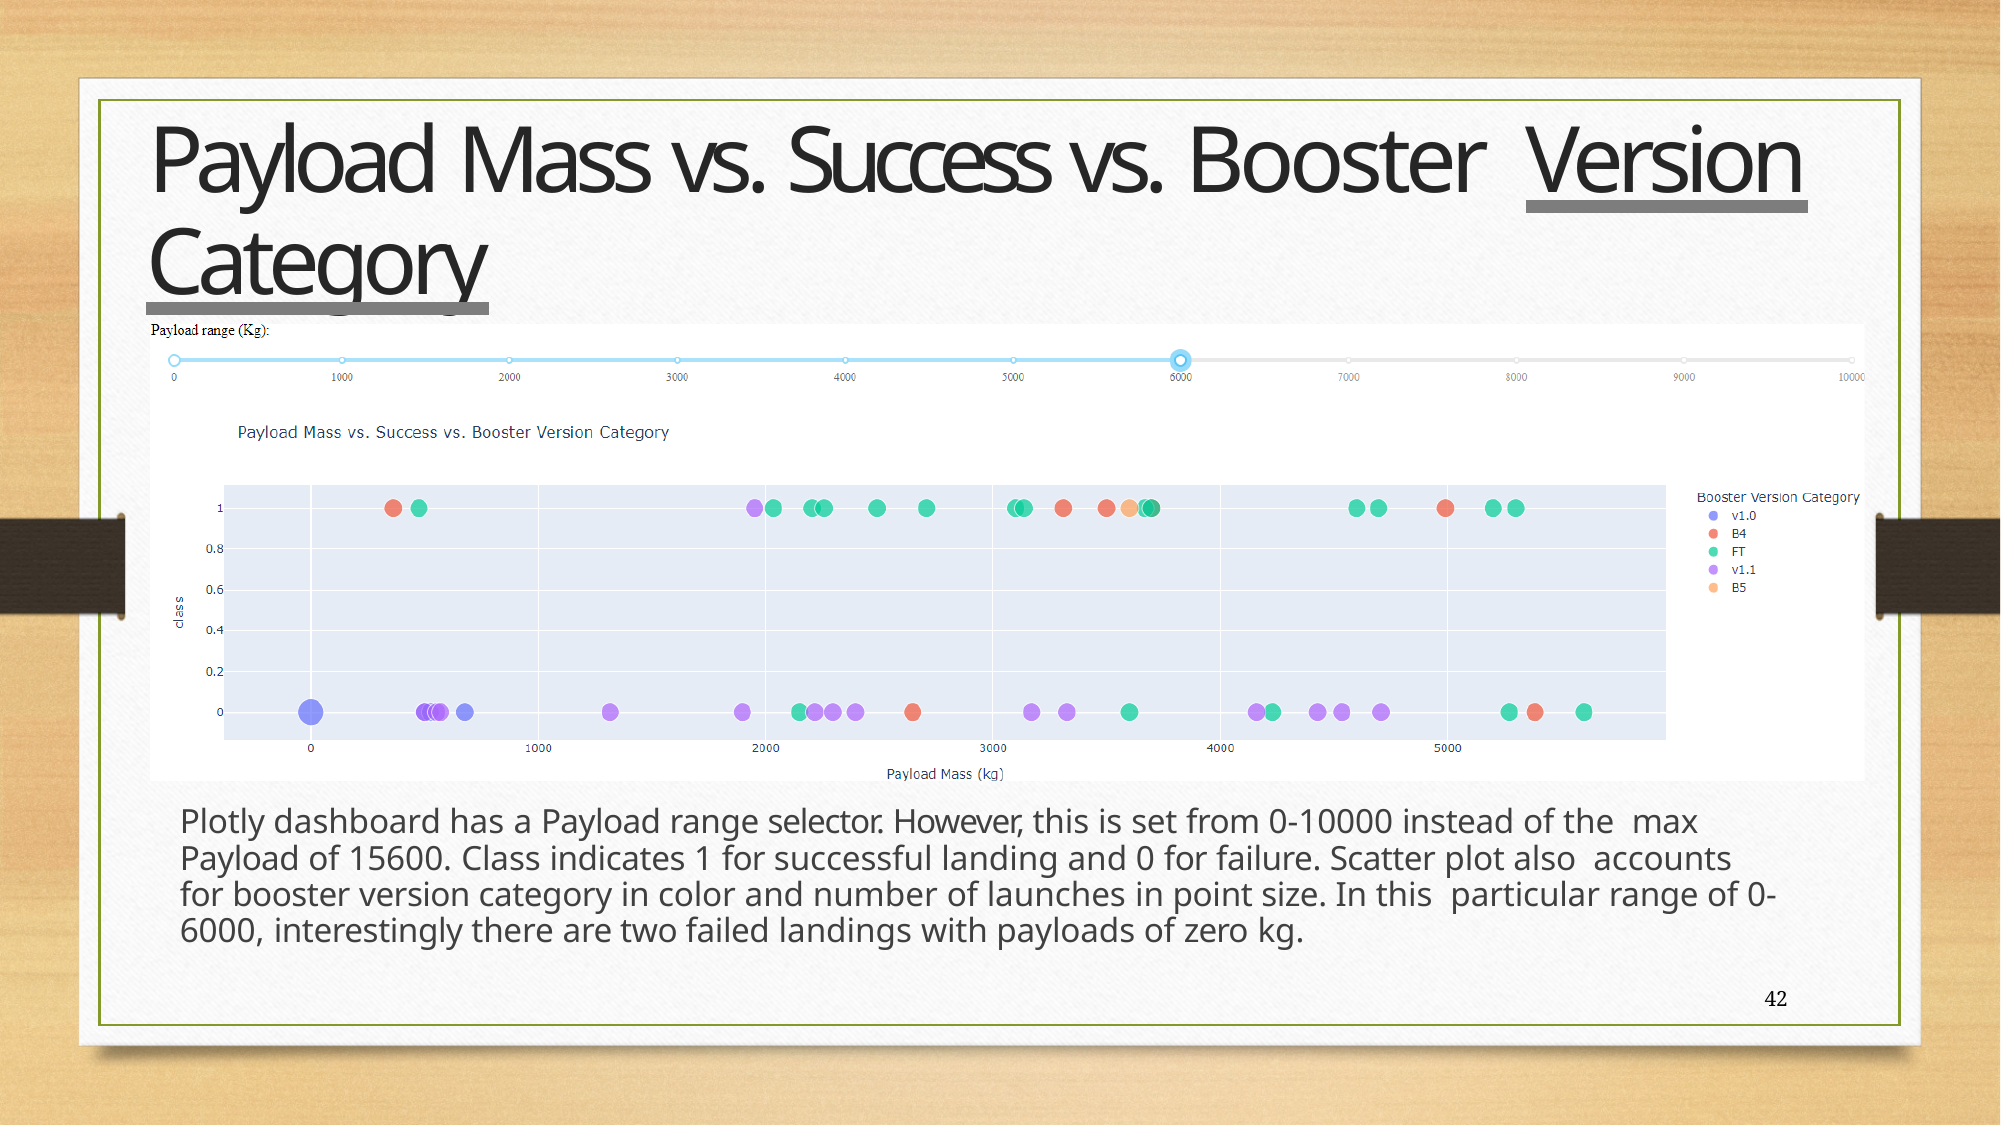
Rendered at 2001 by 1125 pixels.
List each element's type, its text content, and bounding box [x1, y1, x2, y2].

text_box Plotly dashboard has a Payload range selector. However, this is set from 0-10000 instead of the max Payload of 15600. Class indicates 1 for successful landing and 0 for failure. Scatter plot also accounts for booster version category in color and number of launches in point size. In this particular range of 0-6000, interestingly there are two failed landings with payloads of zero kg. [177, 798, 1781, 951]
slide_number 42 [1698, 781, 1788, 1125]
picture [0, 0, 2001, 1125]
text_box [150, 324, 1865, 781]
title Payload Mass vs. Success vs. Booster Version Category [64, 88, 1865, 314]
